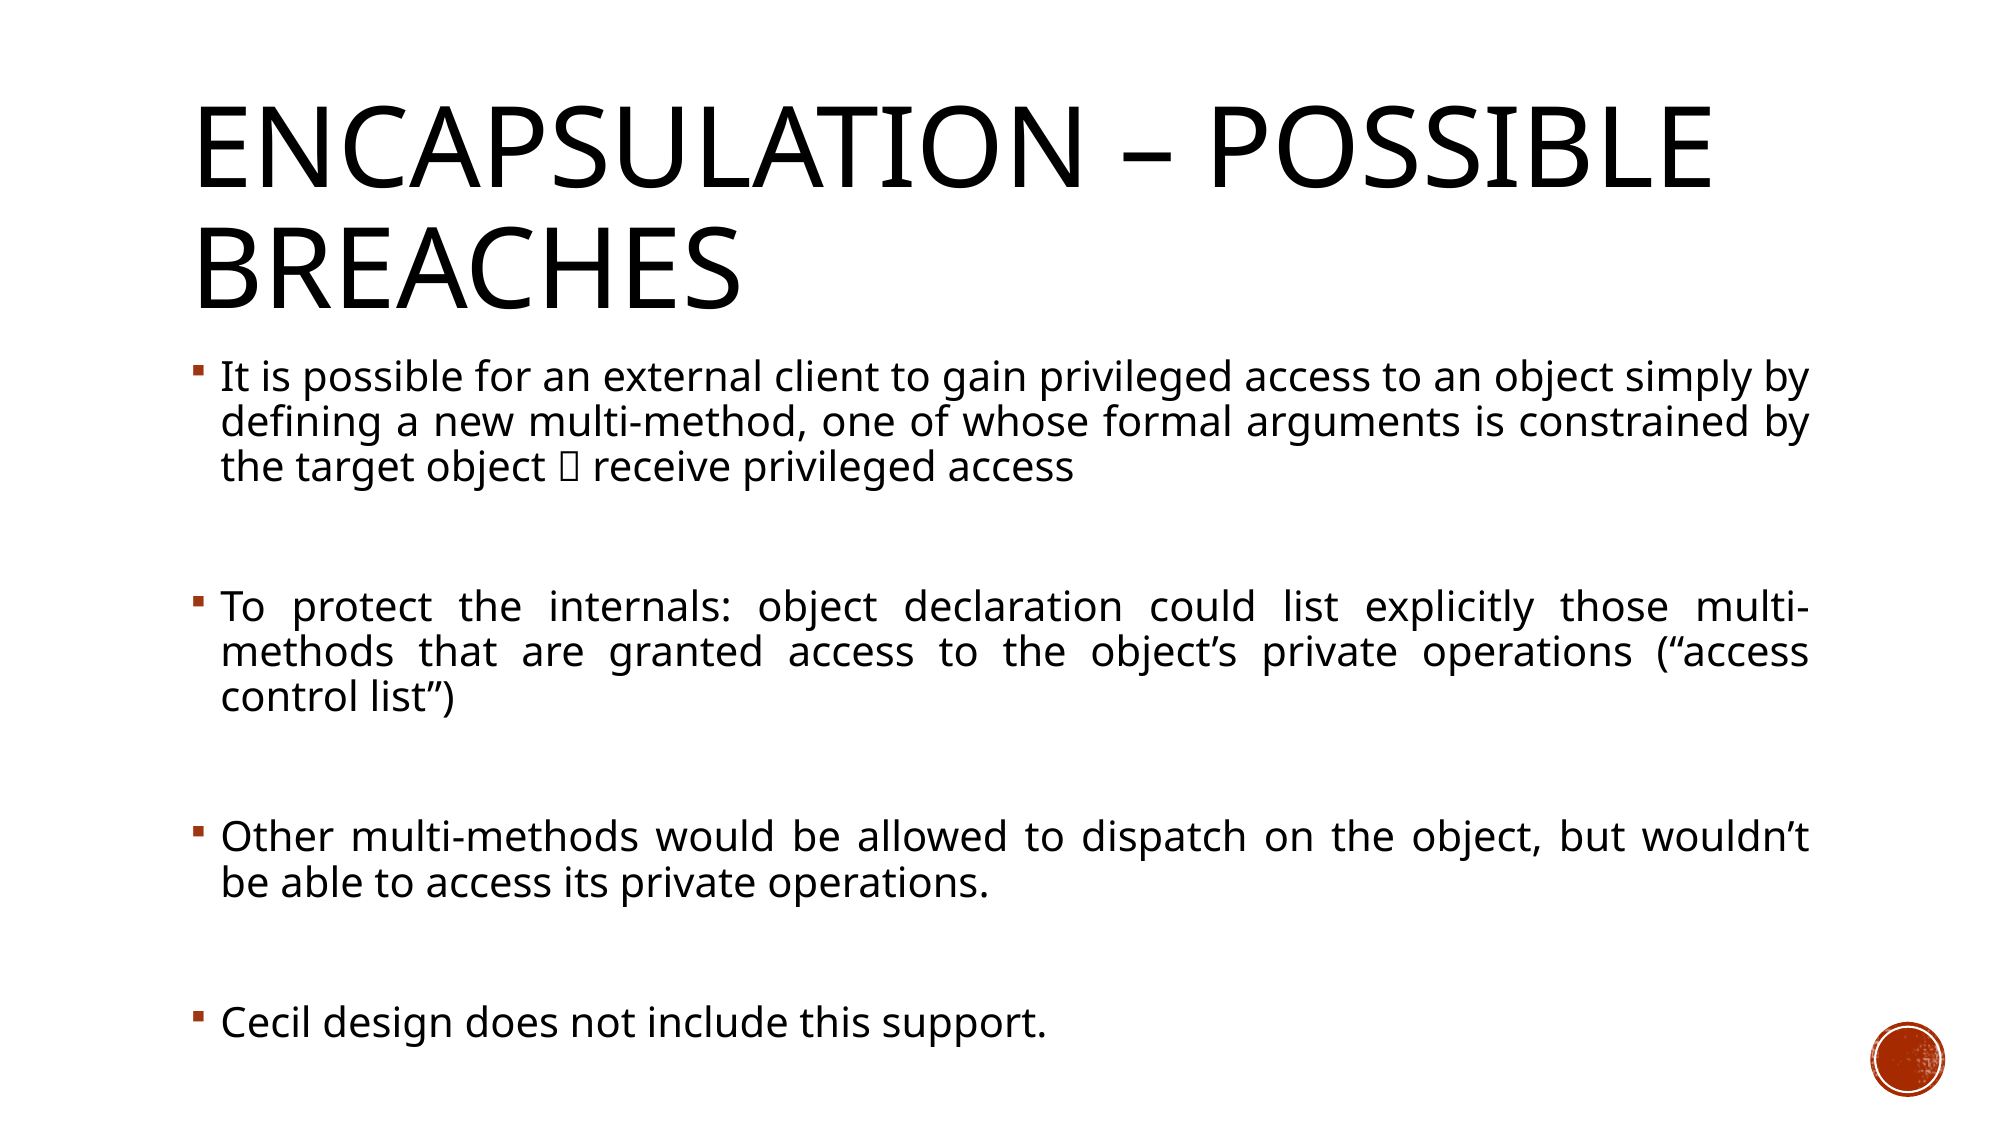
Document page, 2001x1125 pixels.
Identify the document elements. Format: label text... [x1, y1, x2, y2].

list It is possible for an external client to gain privileged access to an object simply by defining a new multi-method, one of whose formal arguments is constrained by the target object  receive privileged access To protect the internals: object declaration could list explicitly those multi-methods that are granted access to the object’s private operations (“access control list”) Other multi-methods would be allowed to dispatch on the object, but wouldn’t be able to access its private operations. Cecil design does not include this support. [175, 348, 1826, 1125]
title Encapsulation – Possible breaches [175, 79, 1826, 344]
